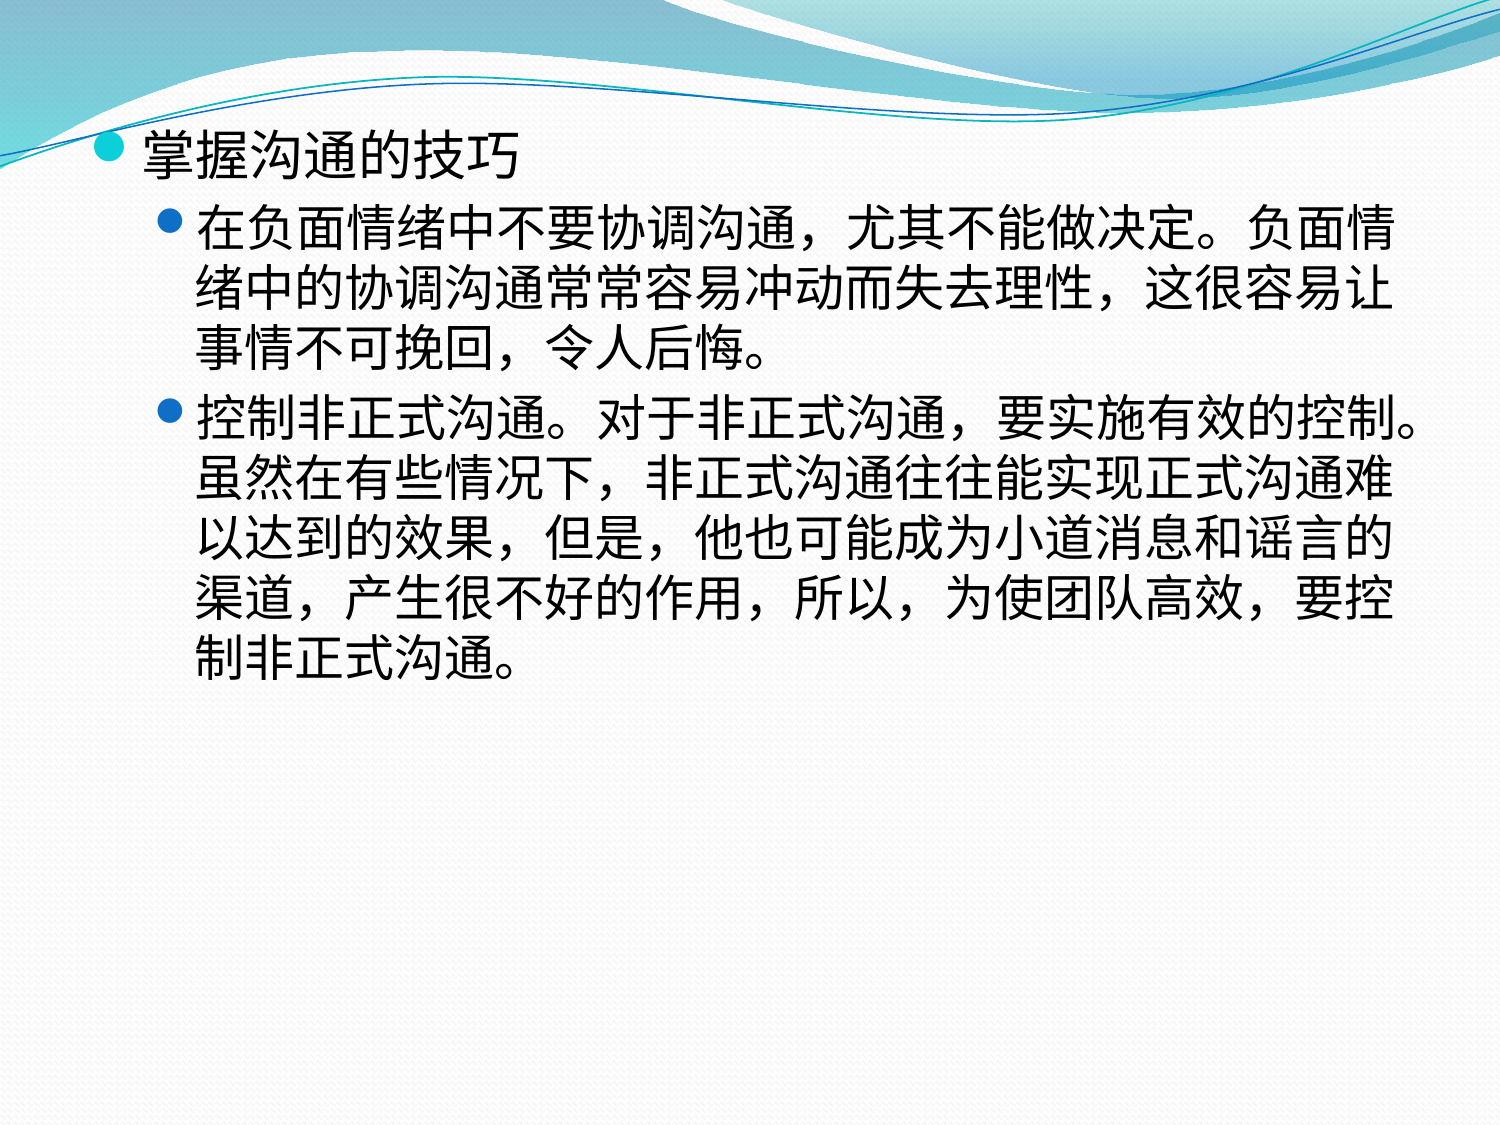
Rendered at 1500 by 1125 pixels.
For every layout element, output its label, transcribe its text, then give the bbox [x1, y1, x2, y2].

list 掌握沟通的技巧 在负面情绪中不要协调沟通，尤其不能做决定。负面情绪中的协调沟通常常容易冲动而失去理性，这很容易让事情不可挽回，令人后悔。 控制非正式沟通。对于非正式沟通，要实施有效的控制。虽然在有些情况下，非正式沟通往往能实现正式沟通难以达到的效果，但是，他也可能成为小道消息和谣言的渠道，产生很不好的作用，所以，为使团队高效，要控制非正式沟通。 [75, 113, 1425, 1038]
